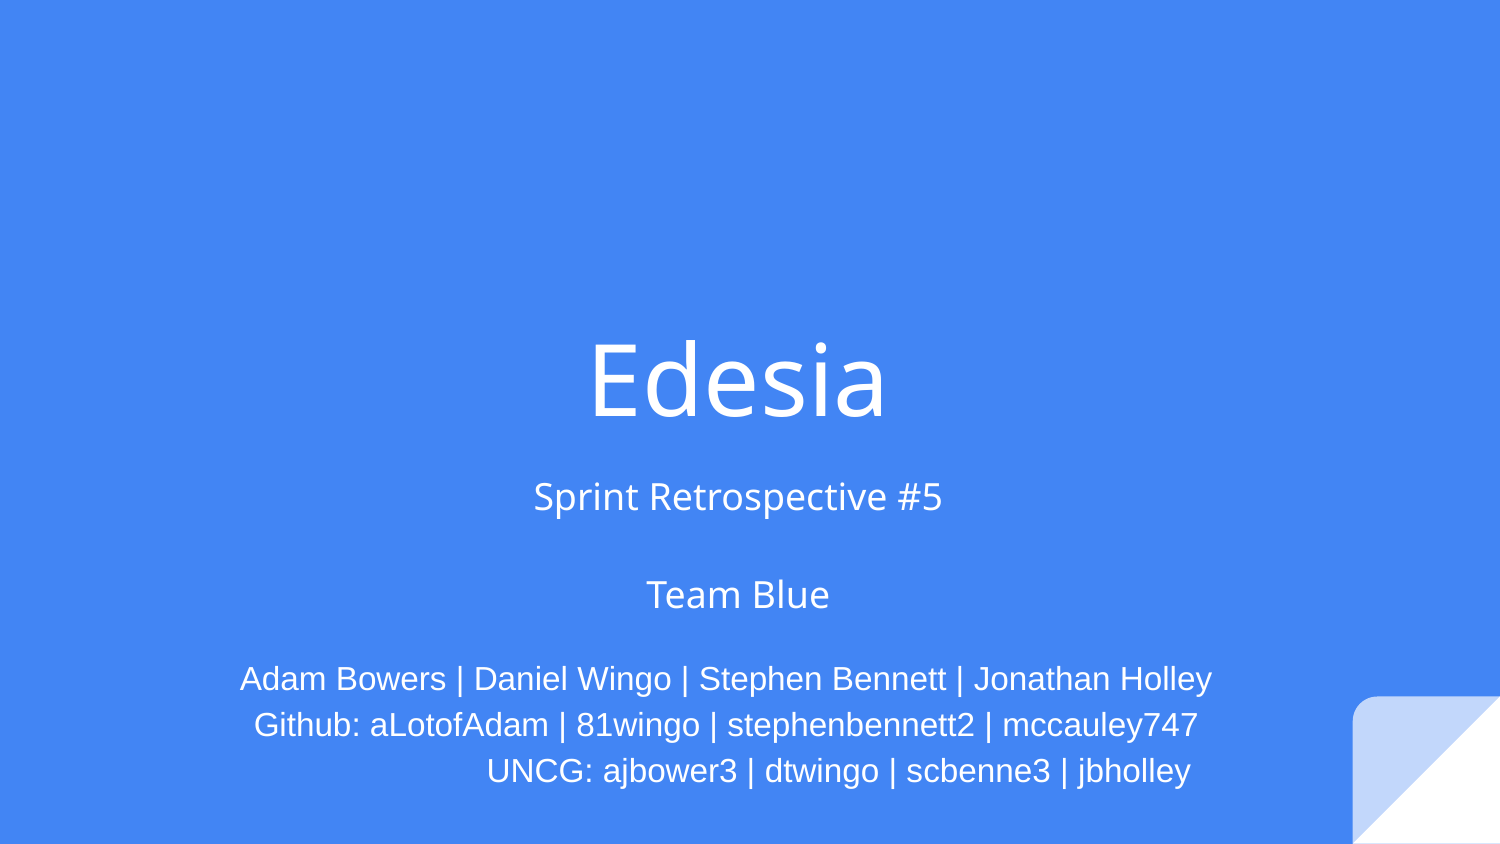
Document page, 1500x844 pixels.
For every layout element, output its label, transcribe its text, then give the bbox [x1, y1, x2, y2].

text_box Adam Bowers | Daniel Wingo | Stephen Bennett | Jonathan Holley Github: aLotofAdam | 81wingo | stephenbennett2 | mccauley747 UNCG: ajbower3 | dtwingo | scbenne3 | jbholley [0, 636, 1241, 821]
text_box Team Blue [348, 555, 1129, 637]
title Edesia [64, 298, 1413, 452]
subtitle Sprint Retrospective #5 [64, 457, 1413, 529]
